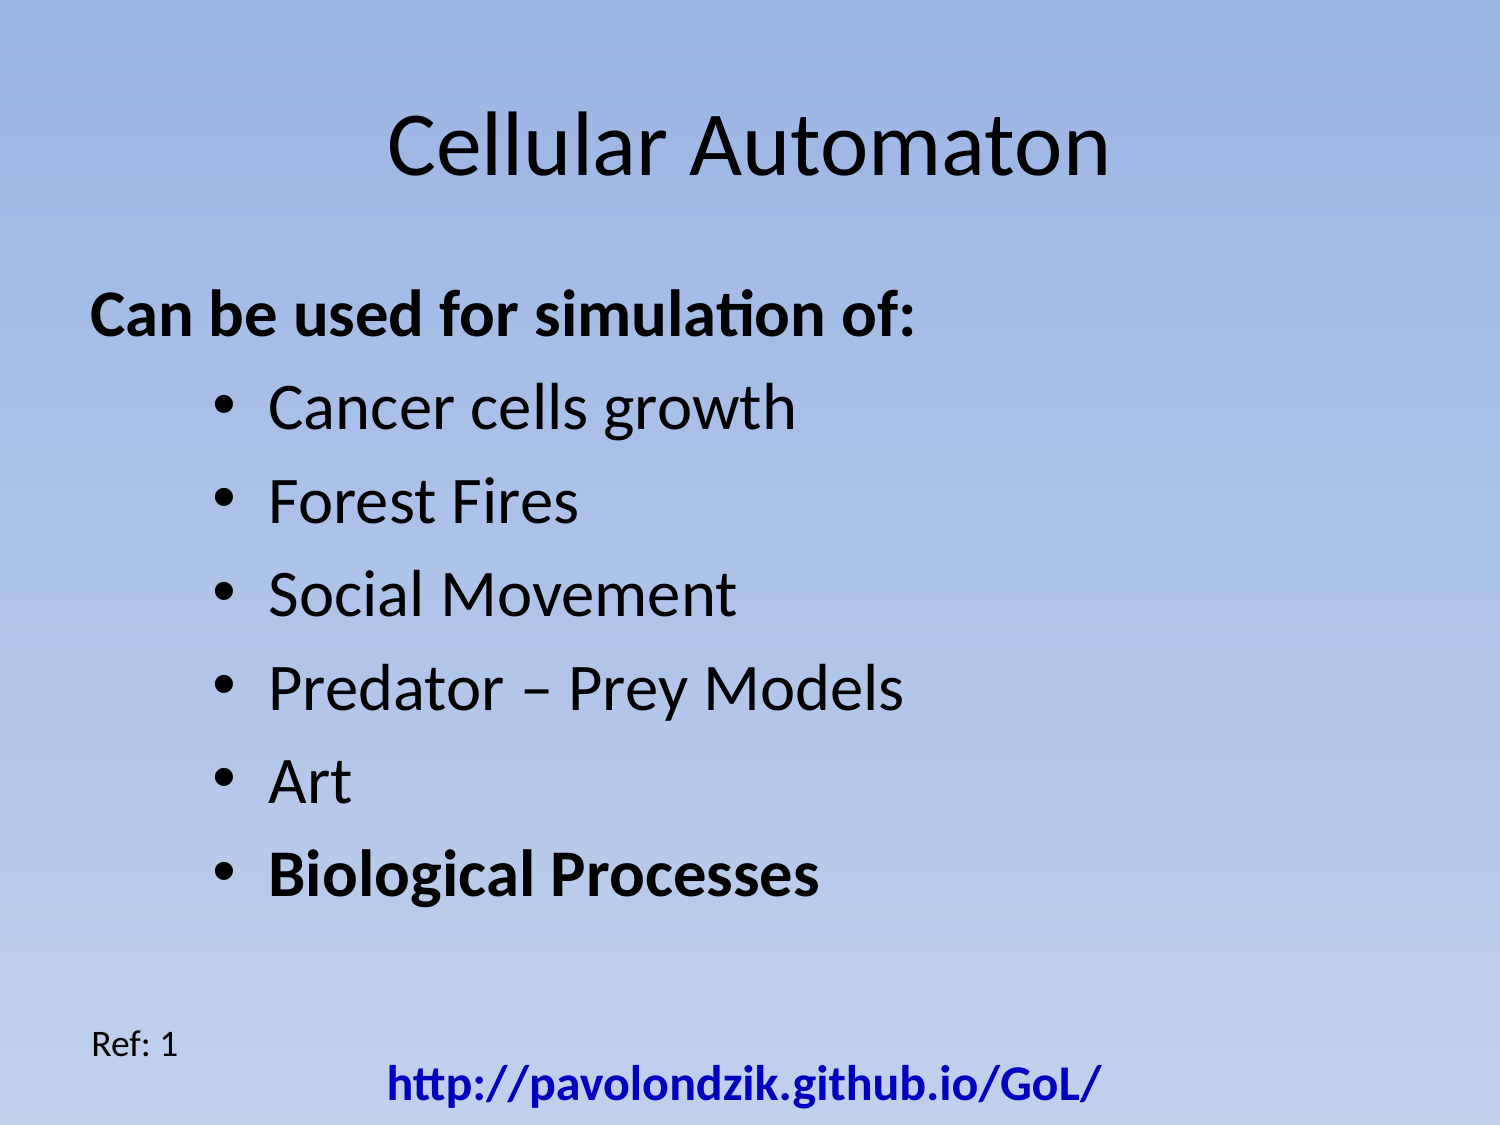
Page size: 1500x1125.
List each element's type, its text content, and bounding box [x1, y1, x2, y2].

text_box Ref: 1 [76, 1011, 207, 1072]
list Can be used for simulation of: Cancer cells growth Forest Fires Social Movement Predator – Prey Models Art Biological Processes [75, 262, 1425, 1005]
title Cellular Automaton [75, 45, 1425, 233]
